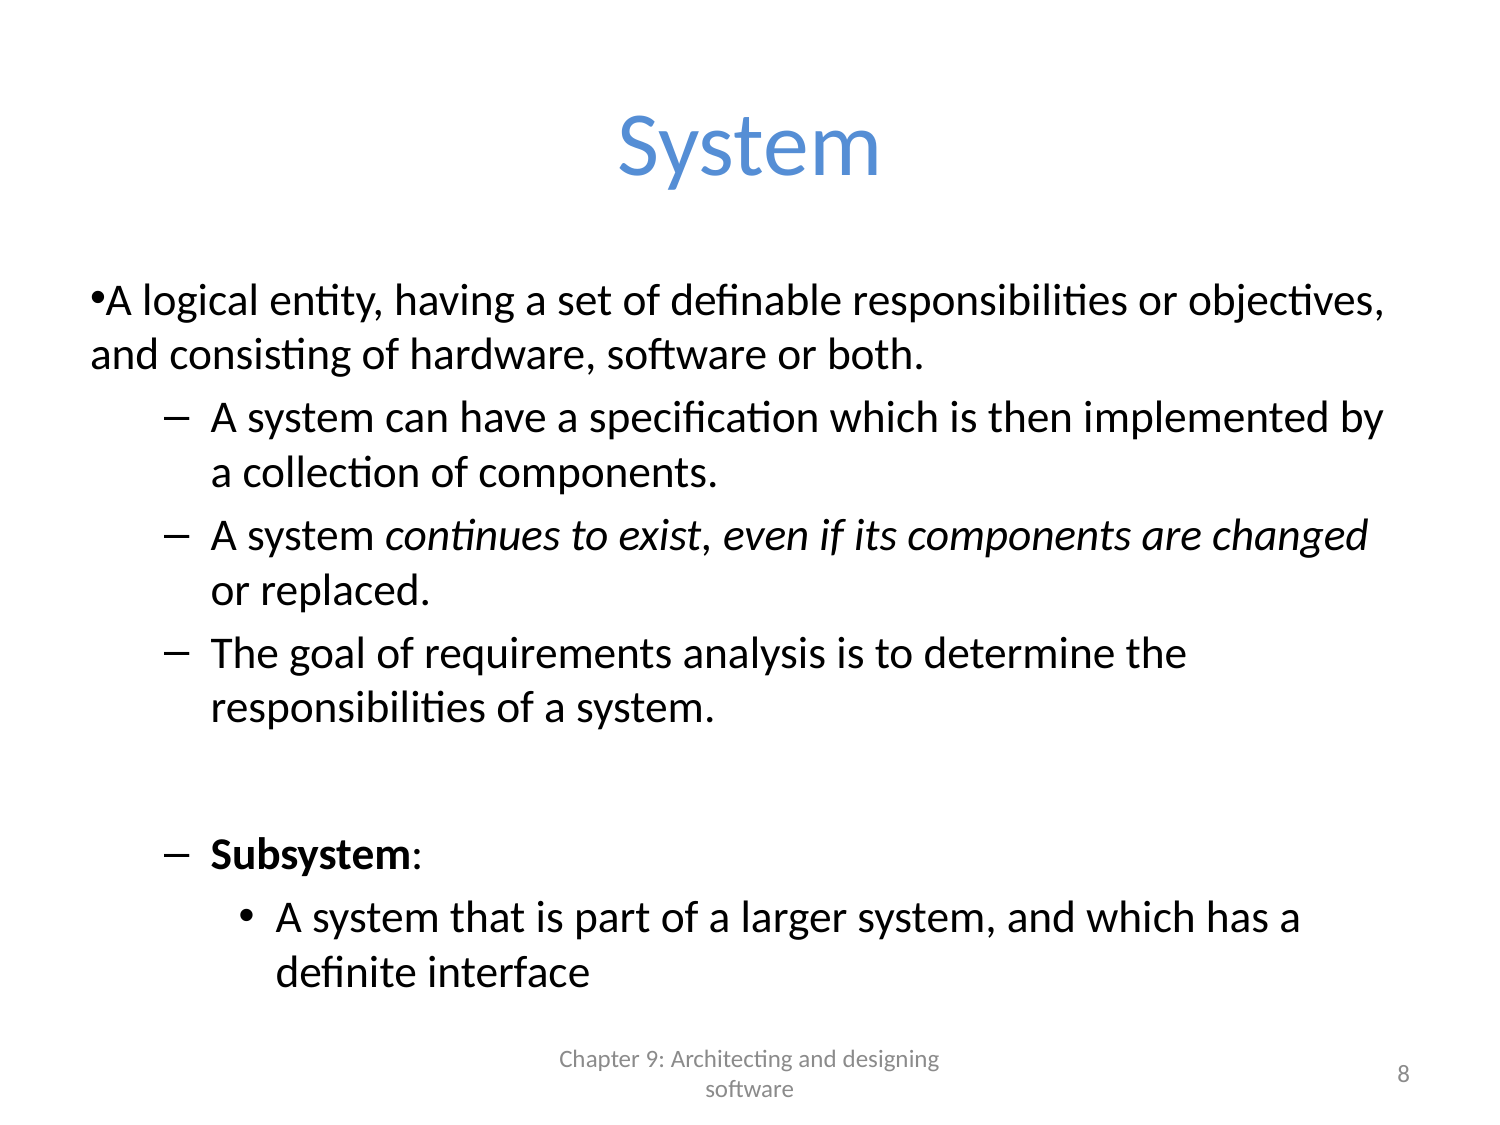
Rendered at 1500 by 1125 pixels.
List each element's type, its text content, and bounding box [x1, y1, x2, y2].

list A logical entity, having a set of definable responsibilities or objectives, and consisting of hardware, software or both. A system can have a specification which is then implemented by a collection of components. A system continues to exist, even if its components are changed or replaced. The goal of requirements analysis is to determine the responsibilities of a system. Subsystem: A system that is part of a larger system, and which has a definite interface [75, 262, 1425, 1005]
footer Chapter 9: Architecting and designing software [512, 1042, 988, 1103]
slide_number 8 [1074, 1042, 1425, 1103]
title System [75, 45, 1425, 233]
